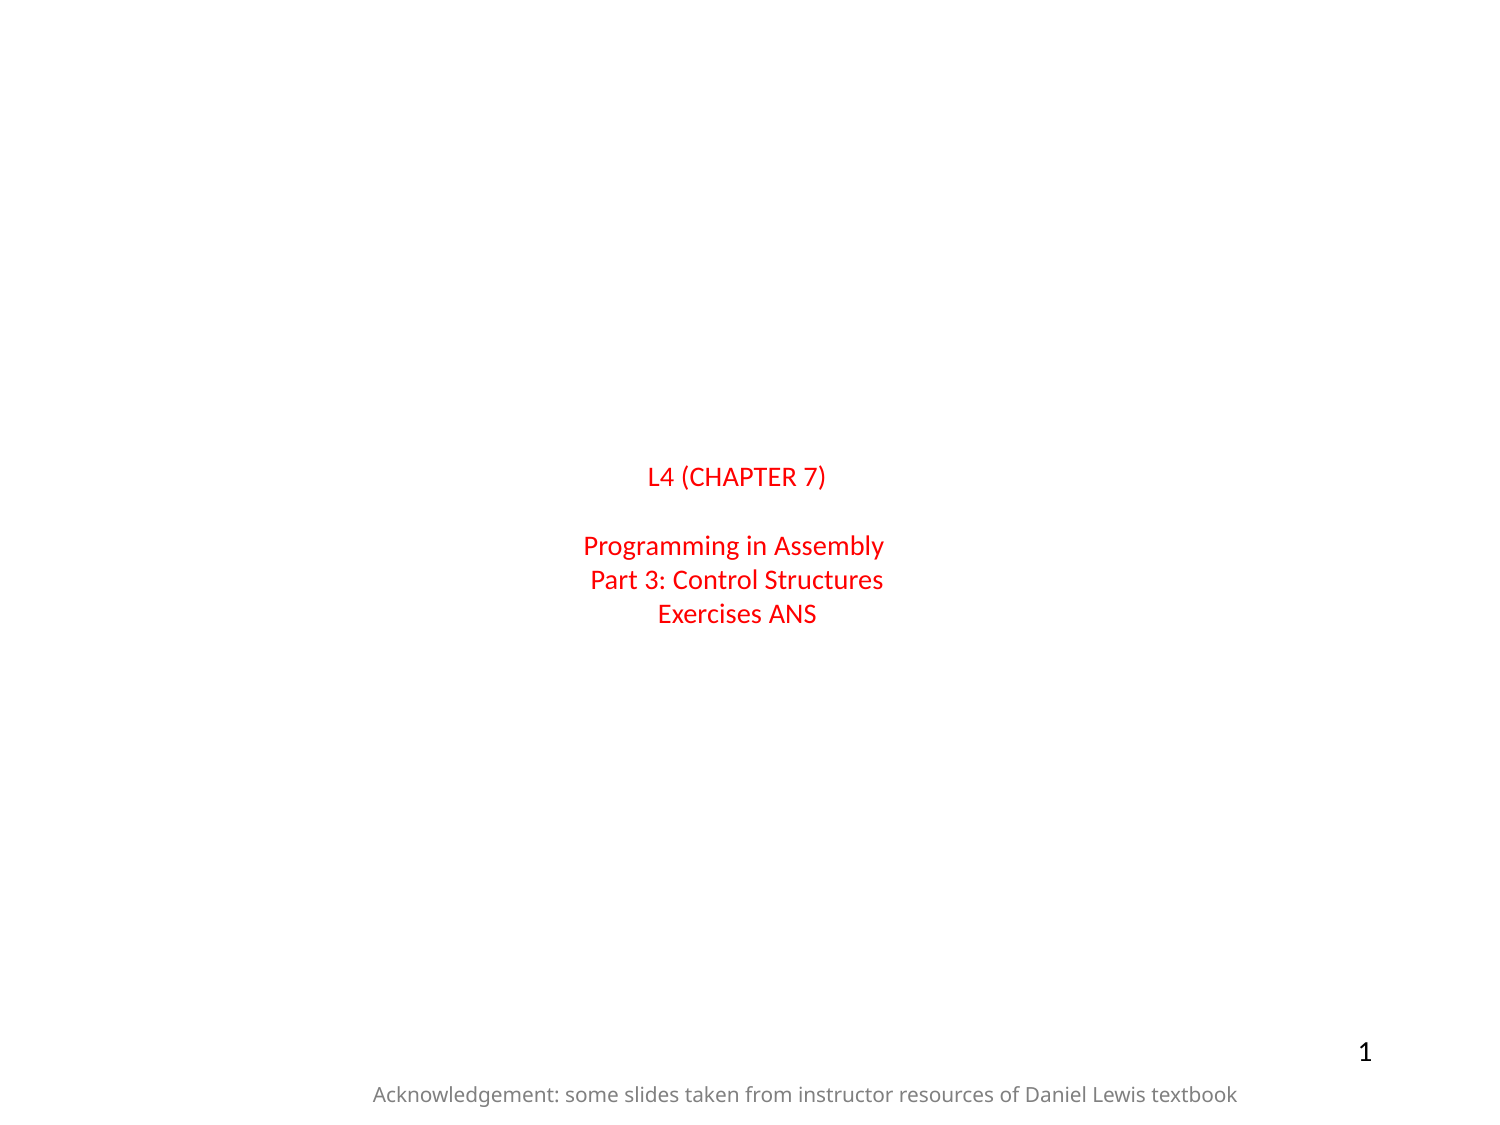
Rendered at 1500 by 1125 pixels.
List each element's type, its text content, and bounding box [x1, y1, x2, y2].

slide_number 1 [1074, 1025, 1388, 1100]
title L4 (CHAPTER 7) Programming in Assembly Part 3: Control Structures Exercises ANS [99, 450, 1375, 638]
text_box Acknowledgement: some slides taken from instructor resources of Daniel Lewis textbook [358, 1074, 1253, 1114]
